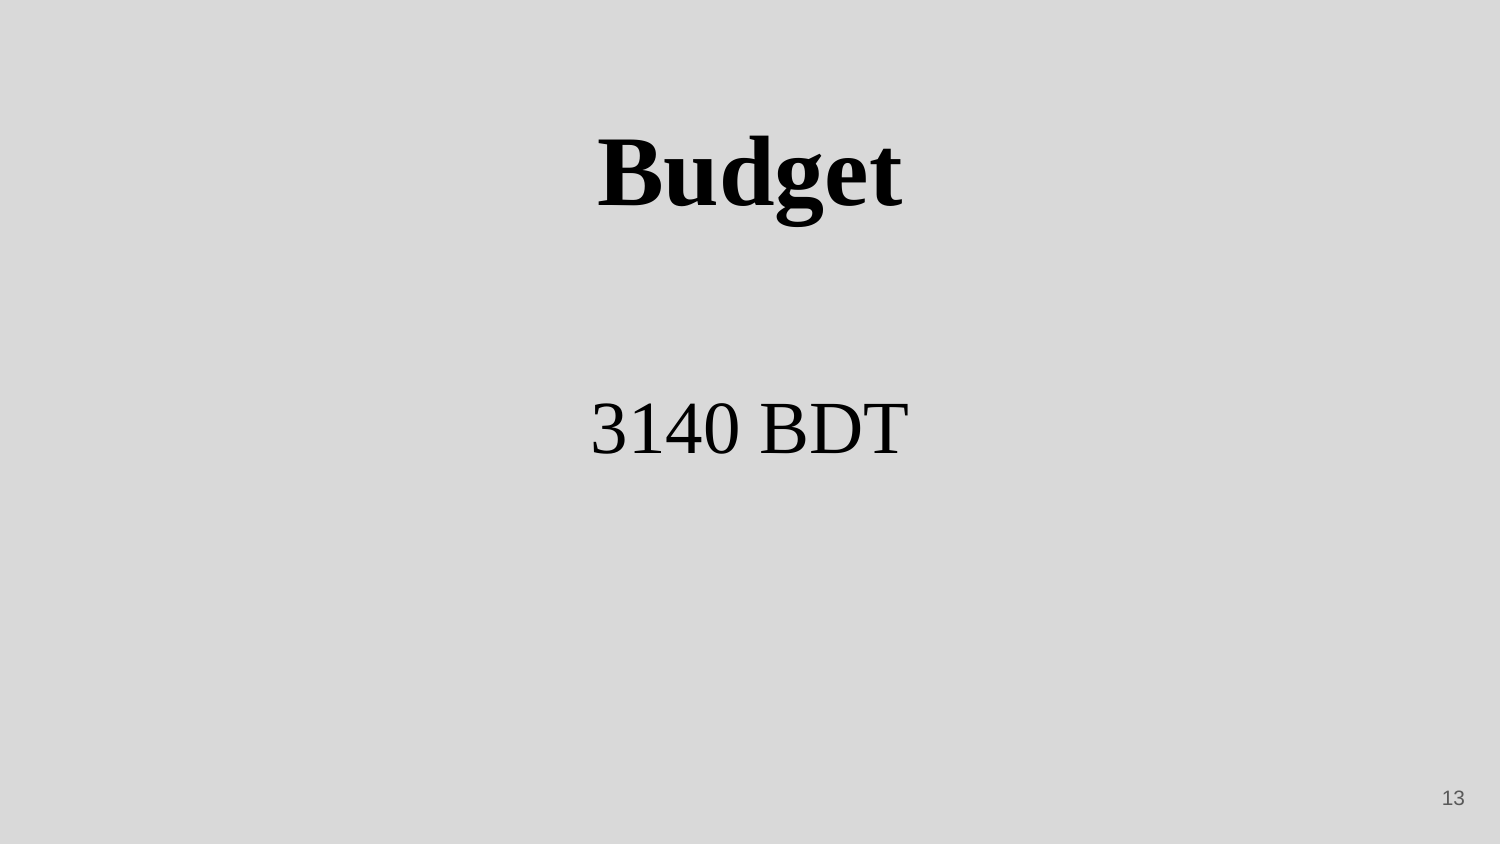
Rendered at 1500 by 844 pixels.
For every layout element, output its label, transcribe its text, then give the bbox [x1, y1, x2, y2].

slide_number 13 [1389, 764, 1480, 830]
list 3140 BDT [51, 189, 1449, 750]
title Budget [51, 72, 1449, 189]
